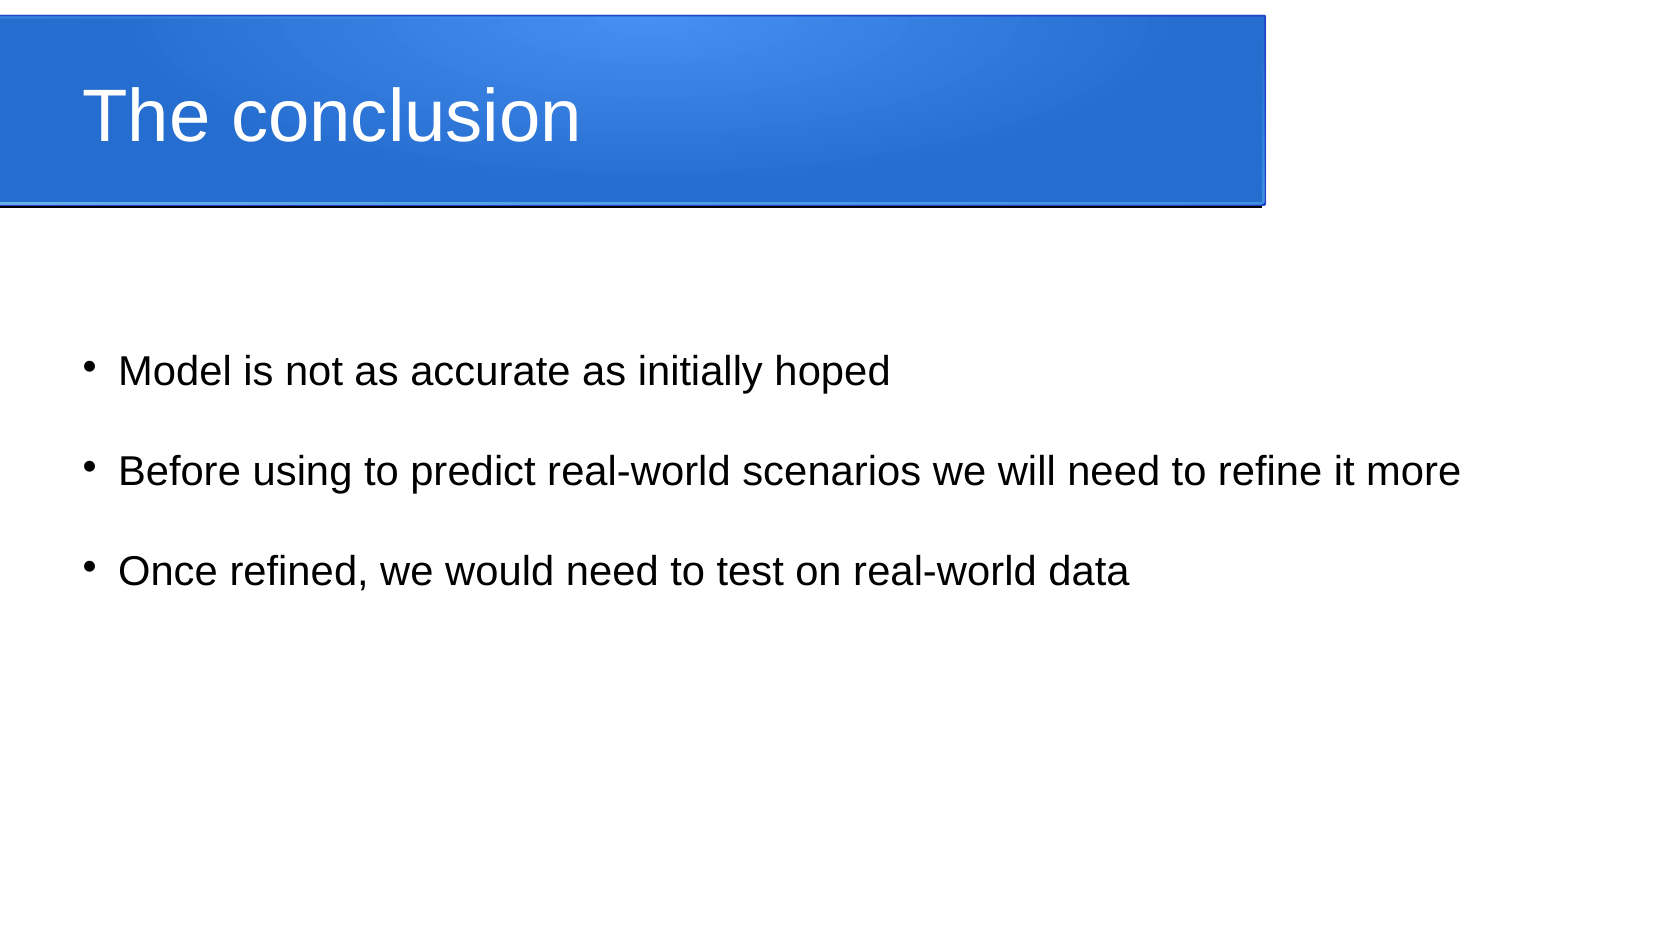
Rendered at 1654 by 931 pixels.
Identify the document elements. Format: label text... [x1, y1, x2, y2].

picture [0, 13, 1269, 211]
text_box Model is not as accurate as initially hoped Before using to predict real-world scenarios we will need to refine it more Once refined, we would need to test on real-world data [82, 224, 1571, 764]
text_box The conclusion [82, 35, 1235, 189]
